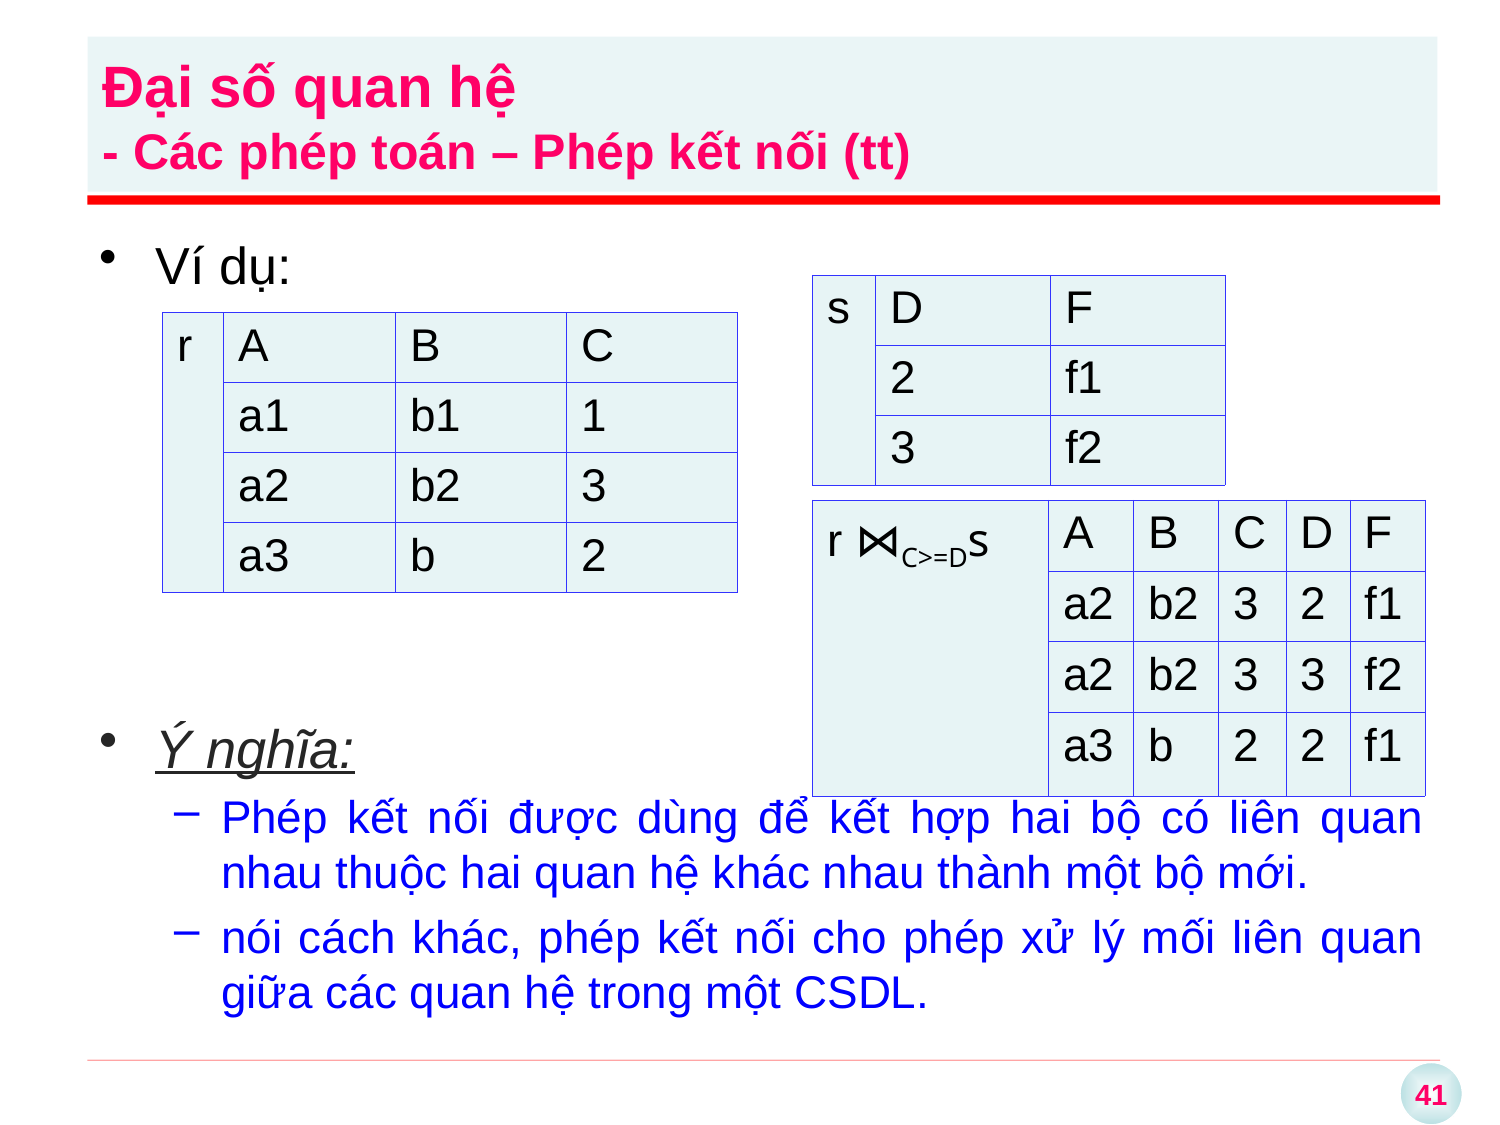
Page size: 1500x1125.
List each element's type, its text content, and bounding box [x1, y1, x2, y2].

table_header A [1049, 501, 1133, 571]
table_cell b [396, 523, 566, 592]
table_cell a2 [1049, 572, 1133, 641]
table_cell f1 [1351, 572, 1425, 641]
table_header D [876, 276, 1050, 345]
title Đại số quan hệ - Các phép toán – Phép kết nối (tt) [87, 36, 1438, 192]
table_cell b2 [1134, 642, 1218, 712]
table_cell 3 [567, 453, 737, 522]
table_cell f2 [1351, 642, 1425, 712]
table_header D [1287, 501, 1350, 571]
table_header r [163, 313, 223, 592]
table_cell a2 [224, 453, 395, 522]
table_header C [1219, 501, 1286, 571]
table_cell f1 [1351, 713, 1425, 796]
table_header F [1051, 276, 1225, 345]
table_cell 2 [567, 523, 737, 592]
table_cell a1 [224, 383, 395, 452]
table_cell 1 [567, 383, 737, 452]
table_header B [1134, 501, 1218, 571]
table_cell 2 [876, 346, 1050, 415]
table_cell b1 [396, 383, 566, 452]
table_cell 2 [1219, 713, 1286, 796]
table_cell b2 [396, 453, 566, 522]
table_header A [224, 313, 395, 382]
table_cell f2 [1051, 416, 1225, 485]
table_header F [1351, 501, 1425, 571]
table_cell 3 [1287, 642, 1350, 712]
table_cell b2 [1134, 572, 1218, 641]
table_cell 3 [1219, 572, 1286, 641]
table_cell 3 [876, 416, 1050, 485]
table_cell f1 [1051, 346, 1225, 415]
table_header B [396, 313, 566, 382]
table_header C [567, 313, 737, 382]
table_cell a2 [1049, 642, 1133, 712]
table_cell 2 [1287, 572, 1350, 641]
text_box Ví dụ: Ý nghĩa: Phép kết nối được dùng để kết hợp hai bộ có liên quan nhau thuộc hai quan hệ khác nhau thành một bộ mới. nói cách khác, phép kết nối cho phép xử lý mối liên quan giữa các quan hệ trong một CSDL. [84, 224, 1438, 1048]
table_cell 2 [1287, 713, 1350, 796]
table_cell a3 [1049, 713, 1133, 796]
table_cell 3 [1219, 642, 1286, 712]
table_header r ⋈C>=Ds [813, 501, 1048, 796]
table_cell a3 [224, 523, 395, 592]
table_header s [813, 276, 875, 485]
table_cell b [1134, 713, 1218, 796]
